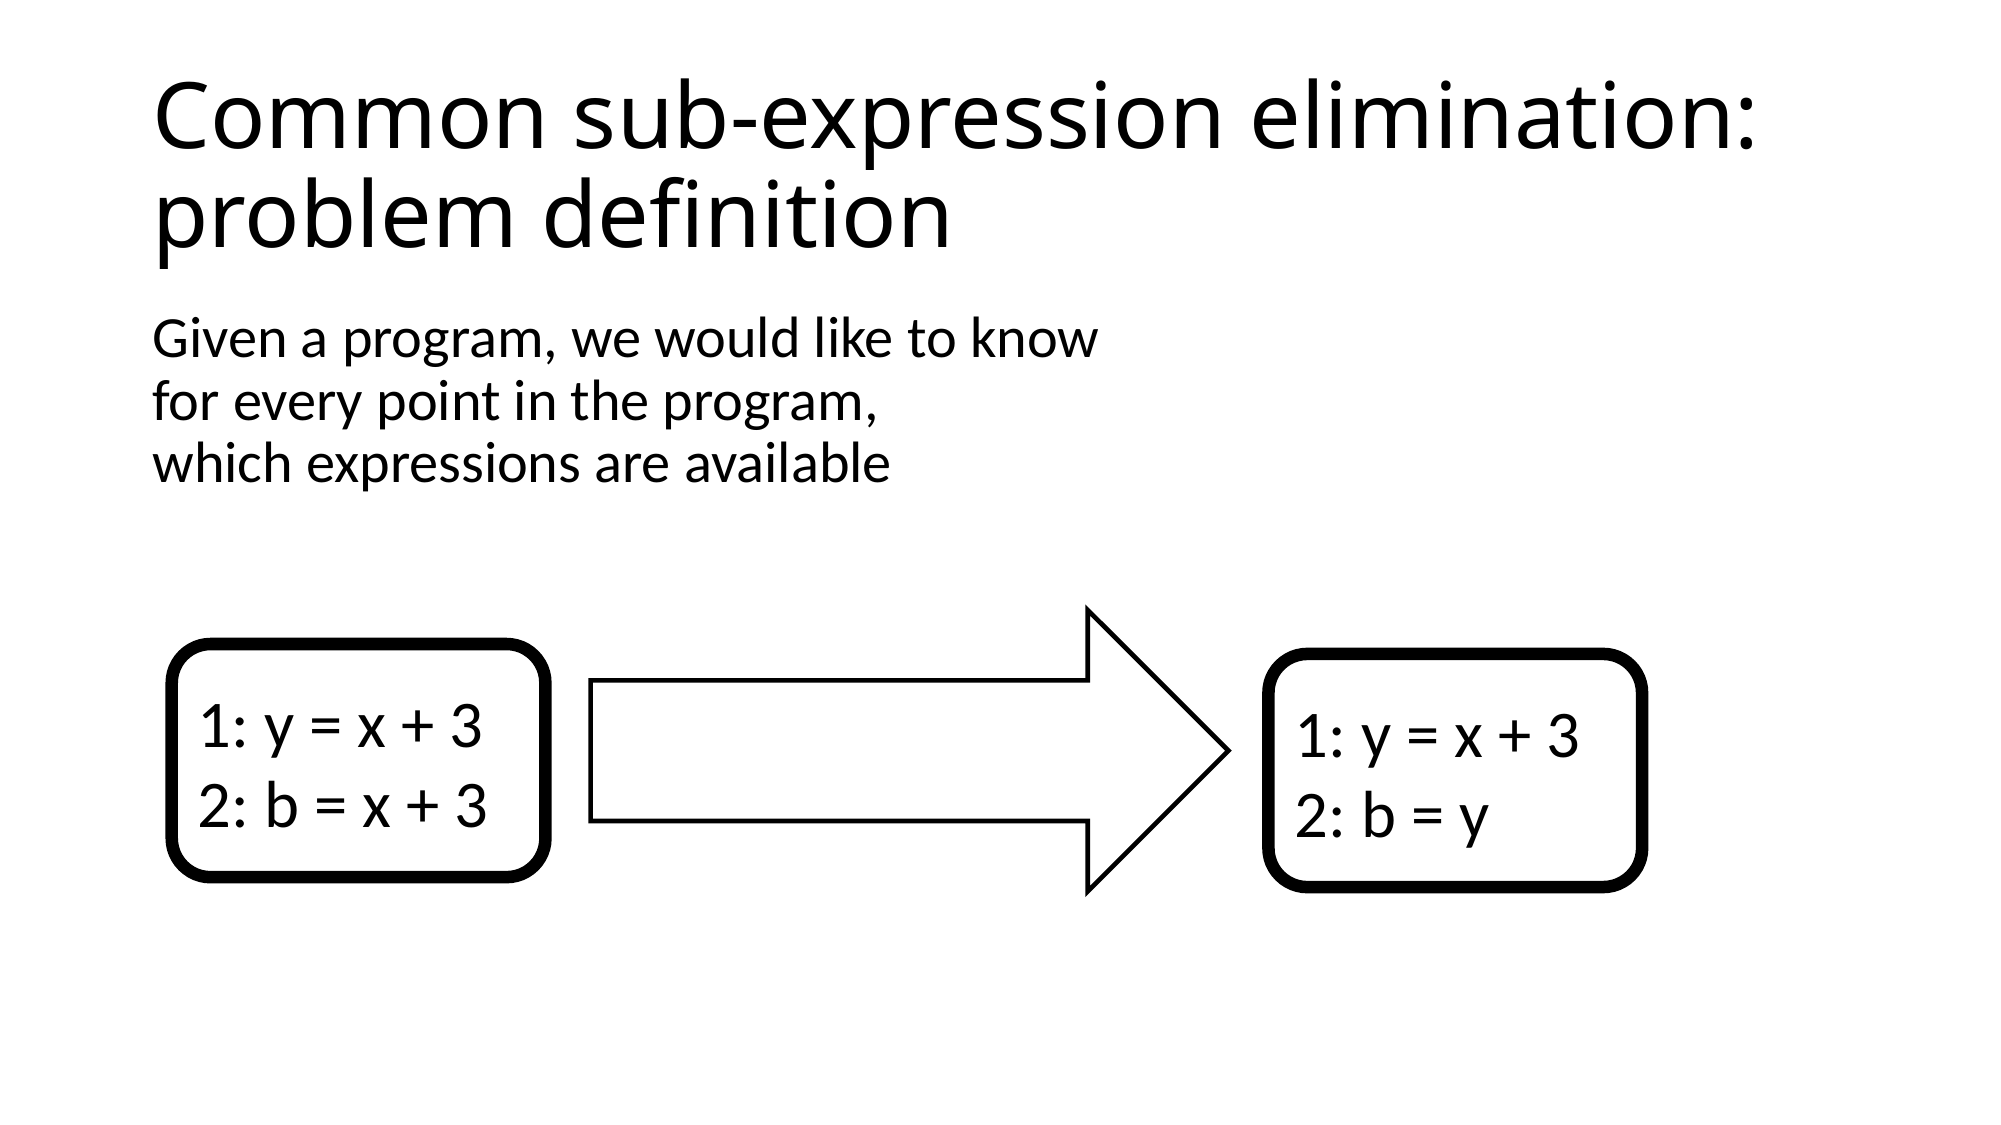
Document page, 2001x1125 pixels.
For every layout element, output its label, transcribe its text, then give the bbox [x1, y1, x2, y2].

text_box 1: y = x + 3 2: b = x + 3 [170, 642, 547, 879]
title Common sub-expression elimination: problem definition [137, 59, 1863, 278]
text_box 1: y = x + 3 2: b = y [1267, 652, 1644, 889]
list Given a program, we would like to know for every point in the program, which expressions are available [137, 299, 1863, 522]
text_box [590, 608, 1230, 893]
